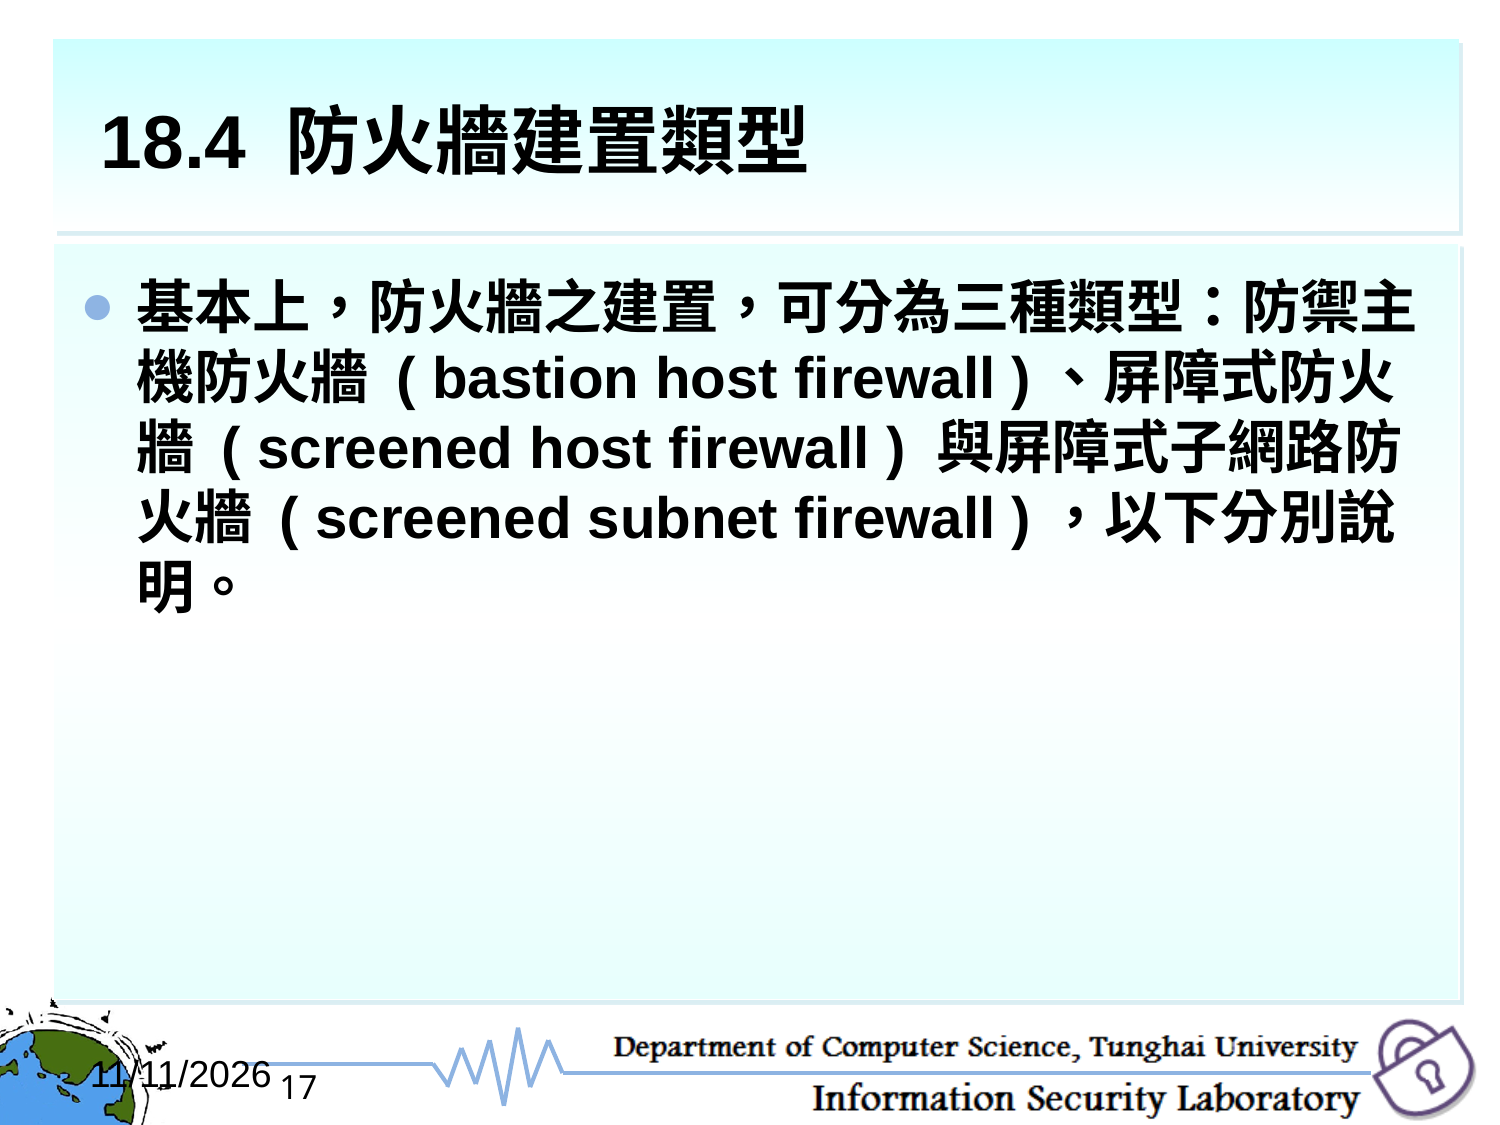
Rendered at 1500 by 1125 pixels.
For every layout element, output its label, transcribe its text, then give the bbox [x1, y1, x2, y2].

picture [601, 1026, 1365, 1071]
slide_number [75, 1042, 425, 1103]
picture [809, 1076, 1369, 1124]
picture [0, 984, 184, 1125]
slide_number 17 [253, 1058, 333, 1125]
picture [1371, 1017, 1481, 1124]
title 18.4 防火牆建置類型 [64, 45, 1449, 233]
list 基本上，防火牆之建置，可分為三種類型：防禦主機防火牆 ( bastion host firewall )、屏障式防火牆 ( screened host firewall ) 與屏障式子網路防火牆 ( screened subnet firewall )，以下分別說明。 [64, 262, 1459, 1005]
